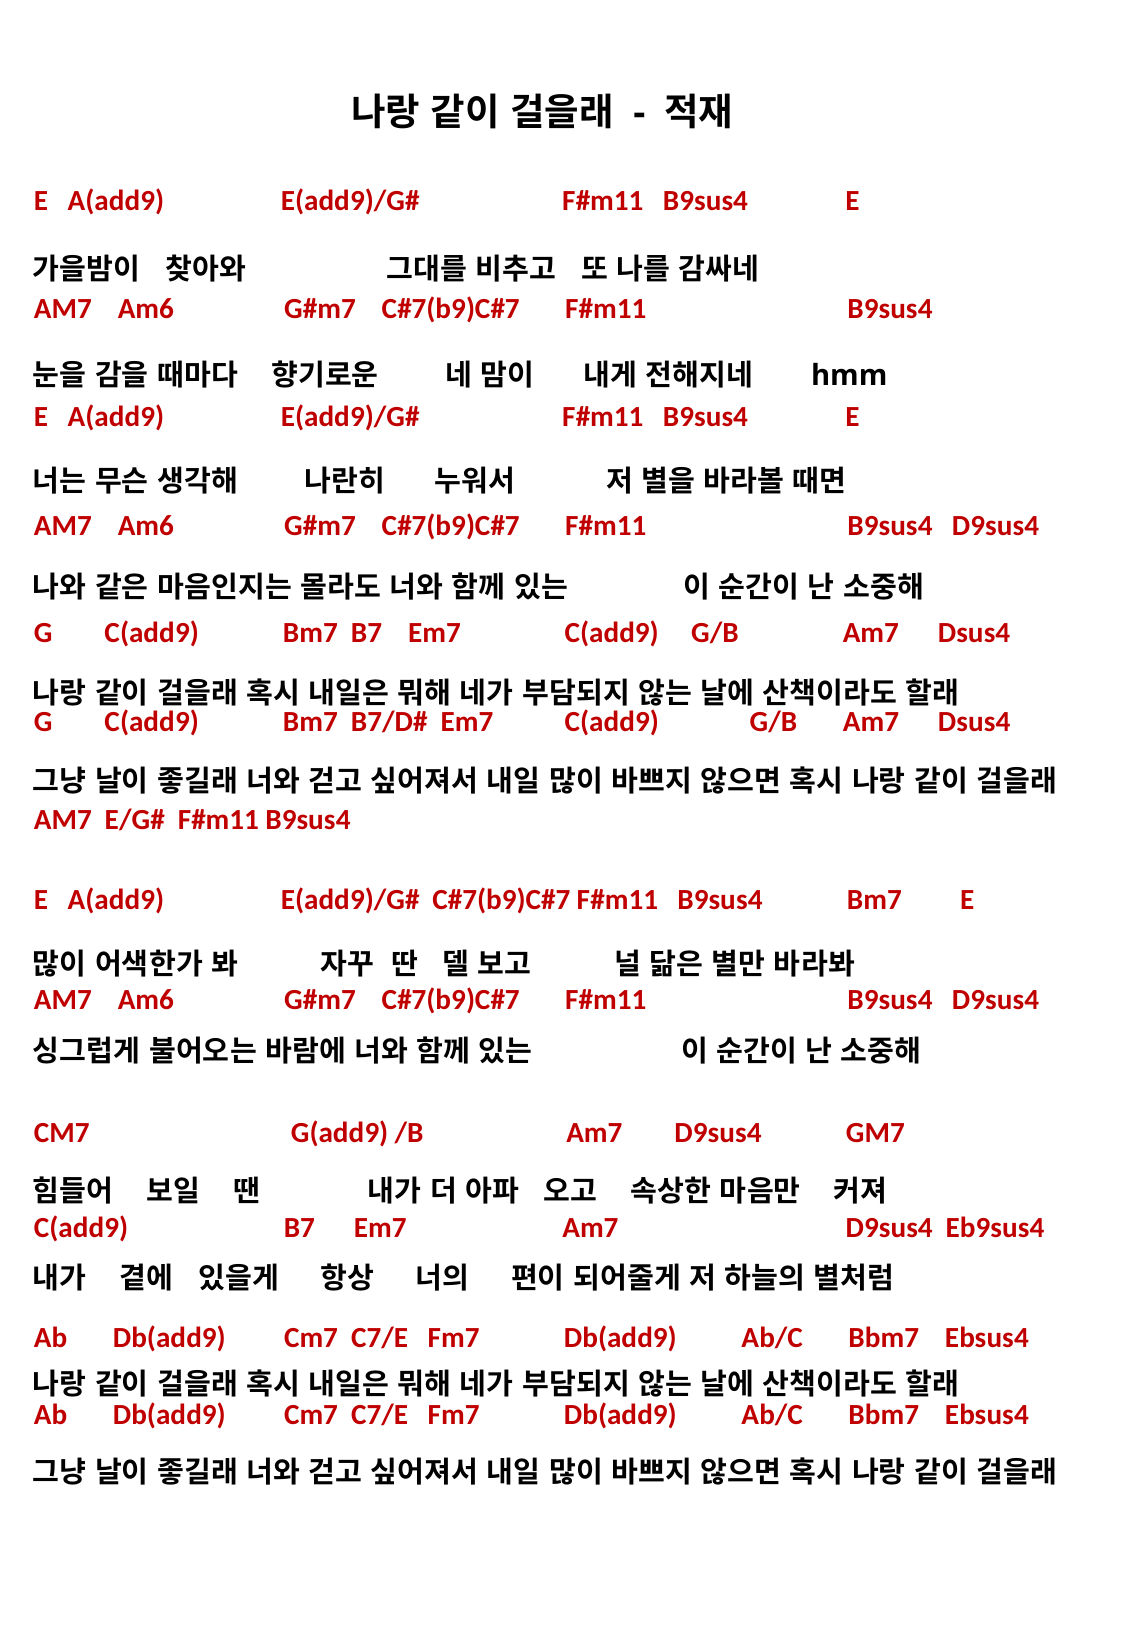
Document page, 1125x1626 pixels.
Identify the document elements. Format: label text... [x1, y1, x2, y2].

text_box G C(add9) Bm7 B7/D# Em7 C(add9) G/B Am7 Dsus4 [19, 695, 1079, 746]
text_box AM7 Am6 G#m7 C#7(b9)C#7 F#m11 B9sus4 [19, 281, 1079, 332]
text_box E A(add9) E(add9)/G# F#m11 B9sus4 E [19, 174, 1079, 224]
text_box AM7 Am6 G#m7 C#7(b9)C#7 F#m11 B9sus4 D9sus4 [19, 973, 1079, 1023]
text_box Ab Db(add9) Cm7 C7/E Fm7 Db(add9) Ab/C Bbm7 Ebsus4 [19, 1310, 1079, 1361]
text_box AM7 E/G# F#m11 B9sus4 [19, 792, 1079, 843]
text_box Ab Db(add9) Cm7 C7/E Fm7 Db(add9) Ab/C Bbm7 Ebsus4 [19, 1387, 1079, 1438]
text_box E A(add9) E(add9)/G# C#7(b9)C#7 F#m11 B9sus4 Bm7 E [19, 872, 1079, 923]
text_box AM7 Am6 G#m7 C#7(b9)C#7 F#m11 B9sus4 D9sus4 [19, 498, 1079, 549]
text_box 많이 어색한가 봐 자꾸 딴 델 보고 널 닮은 별만 바라봐 싱그럽게 불어오는 바람에 너와 함께 있는 이 순간이 난 소중해 [18, 885, 1105, 1076]
text_box E A(add9) E(add9)/G# F#m11 B9sus4 E [19, 390, 1079, 440]
text_box 가을밤이 찾아와 그대를 비추고 또 나를 감싸네 눈을 감을 때마다 향기로운 네 맘이 내게 전해지네 hmm 너는 무슨 생각해 나란히 누워서 저 별을 바라볼 때면 나와 같은 마음인지는 몰라도 너와 함께 있는 이 순간이 난 소중해 나랑 같이 걸을래 혹시 내일은 뭐해 네가 부담되지 않는 날에 산책이라도 할래 그냥 날이 좋길래 너와 걷고 싶어져서 내일 많이 바쁘지 않으면 혹시 나랑 같이 걸을래 [18, 190, 1105, 805]
text_box G C(add9) Bm7 B7 Em7 C(add9) G/B Am7 Dsus4 [19, 606, 1079, 656]
text_box 나랑 같이 걸을래 - 적재 [261, 80, 824, 141]
text_box CM7 G(add9) /B Am7 D9sus4 GM7 [19, 1105, 1079, 1156]
text_box C(add9) B7 Em7 Am7 D9sus4 Eb9sus4 [19, 1201, 1079, 1251]
text_box 힘들어 보일 땐 내가 더 아파 오고 속상한 마음만 커져 내가 곁에 있을게 항상 너의 편이 되어줄게 저 하늘의 별처럼 나랑 같이 걸을래 혹시 내일은 뭐해 네가 부담되지 않는 날에 산책이라도 할래 그냥 날이 좋길래 너와 걷고 싶어져서 내일 많이 바쁘지 않으면 혹시 나랑 같이 걸을래 [18, 1112, 1105, 1496]
